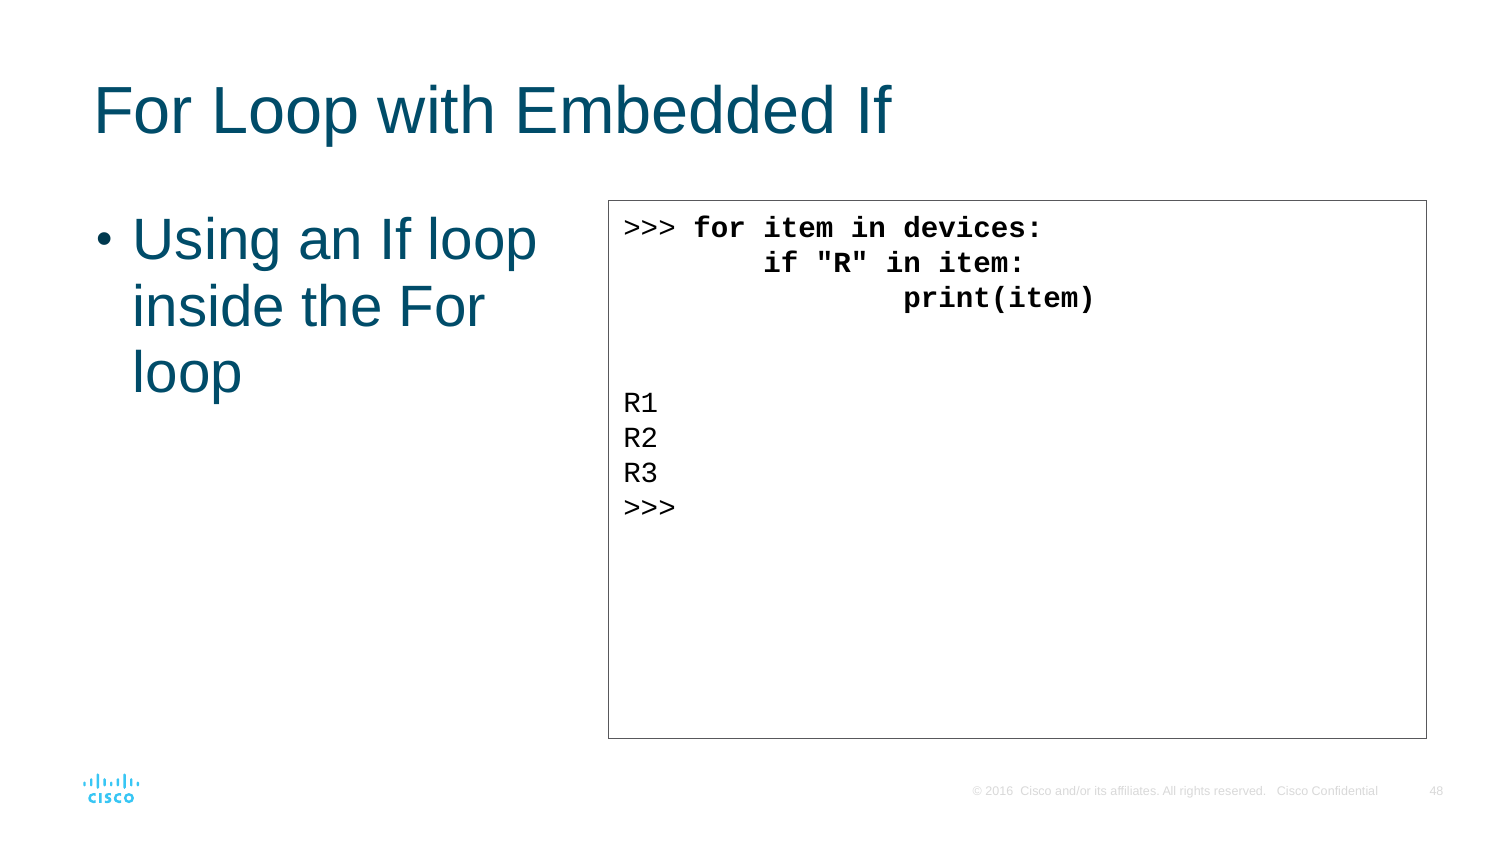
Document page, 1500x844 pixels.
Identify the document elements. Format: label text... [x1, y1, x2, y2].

title For Loop with Embedded If [78, 54, 1448, 175]
text_box >>> for item in devices: if "R" in item: print(item) R1 R2 R3 >>> [613, 200, 1427, 739]
list Using an If loop inside the For loop [71, 199, 613, 741]
